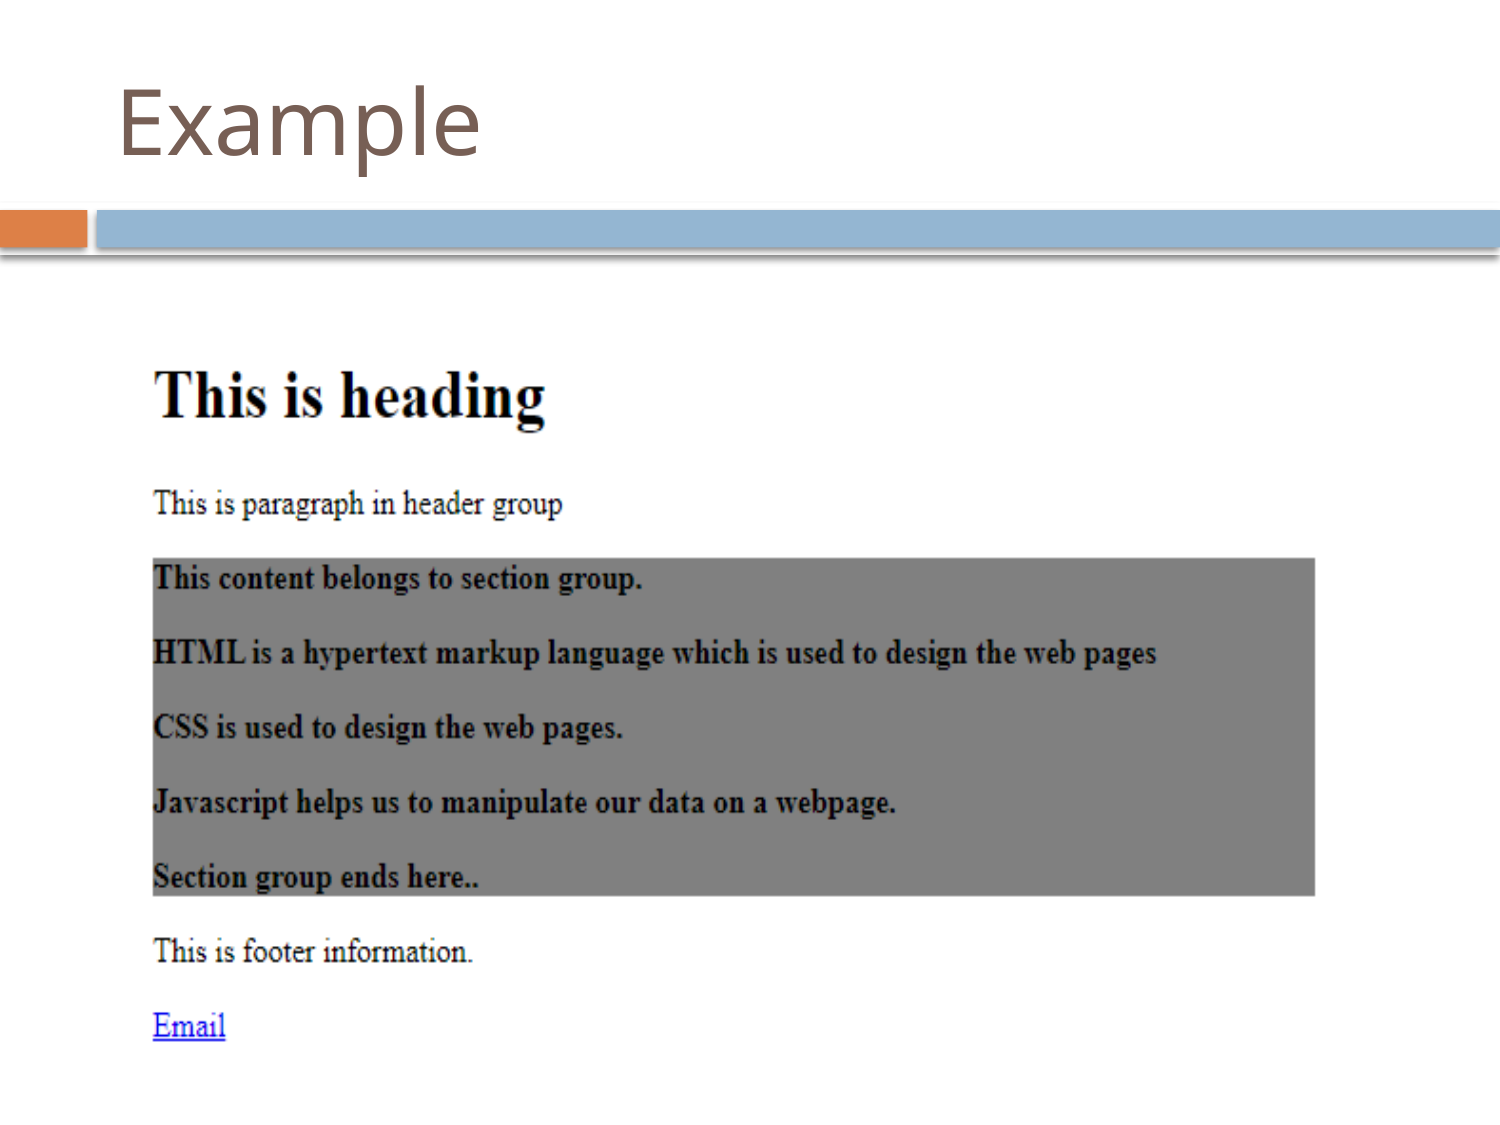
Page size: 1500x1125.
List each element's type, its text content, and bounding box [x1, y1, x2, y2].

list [140, 339, 1325, 1079]
title Example [100, 37, 1438, 200]
